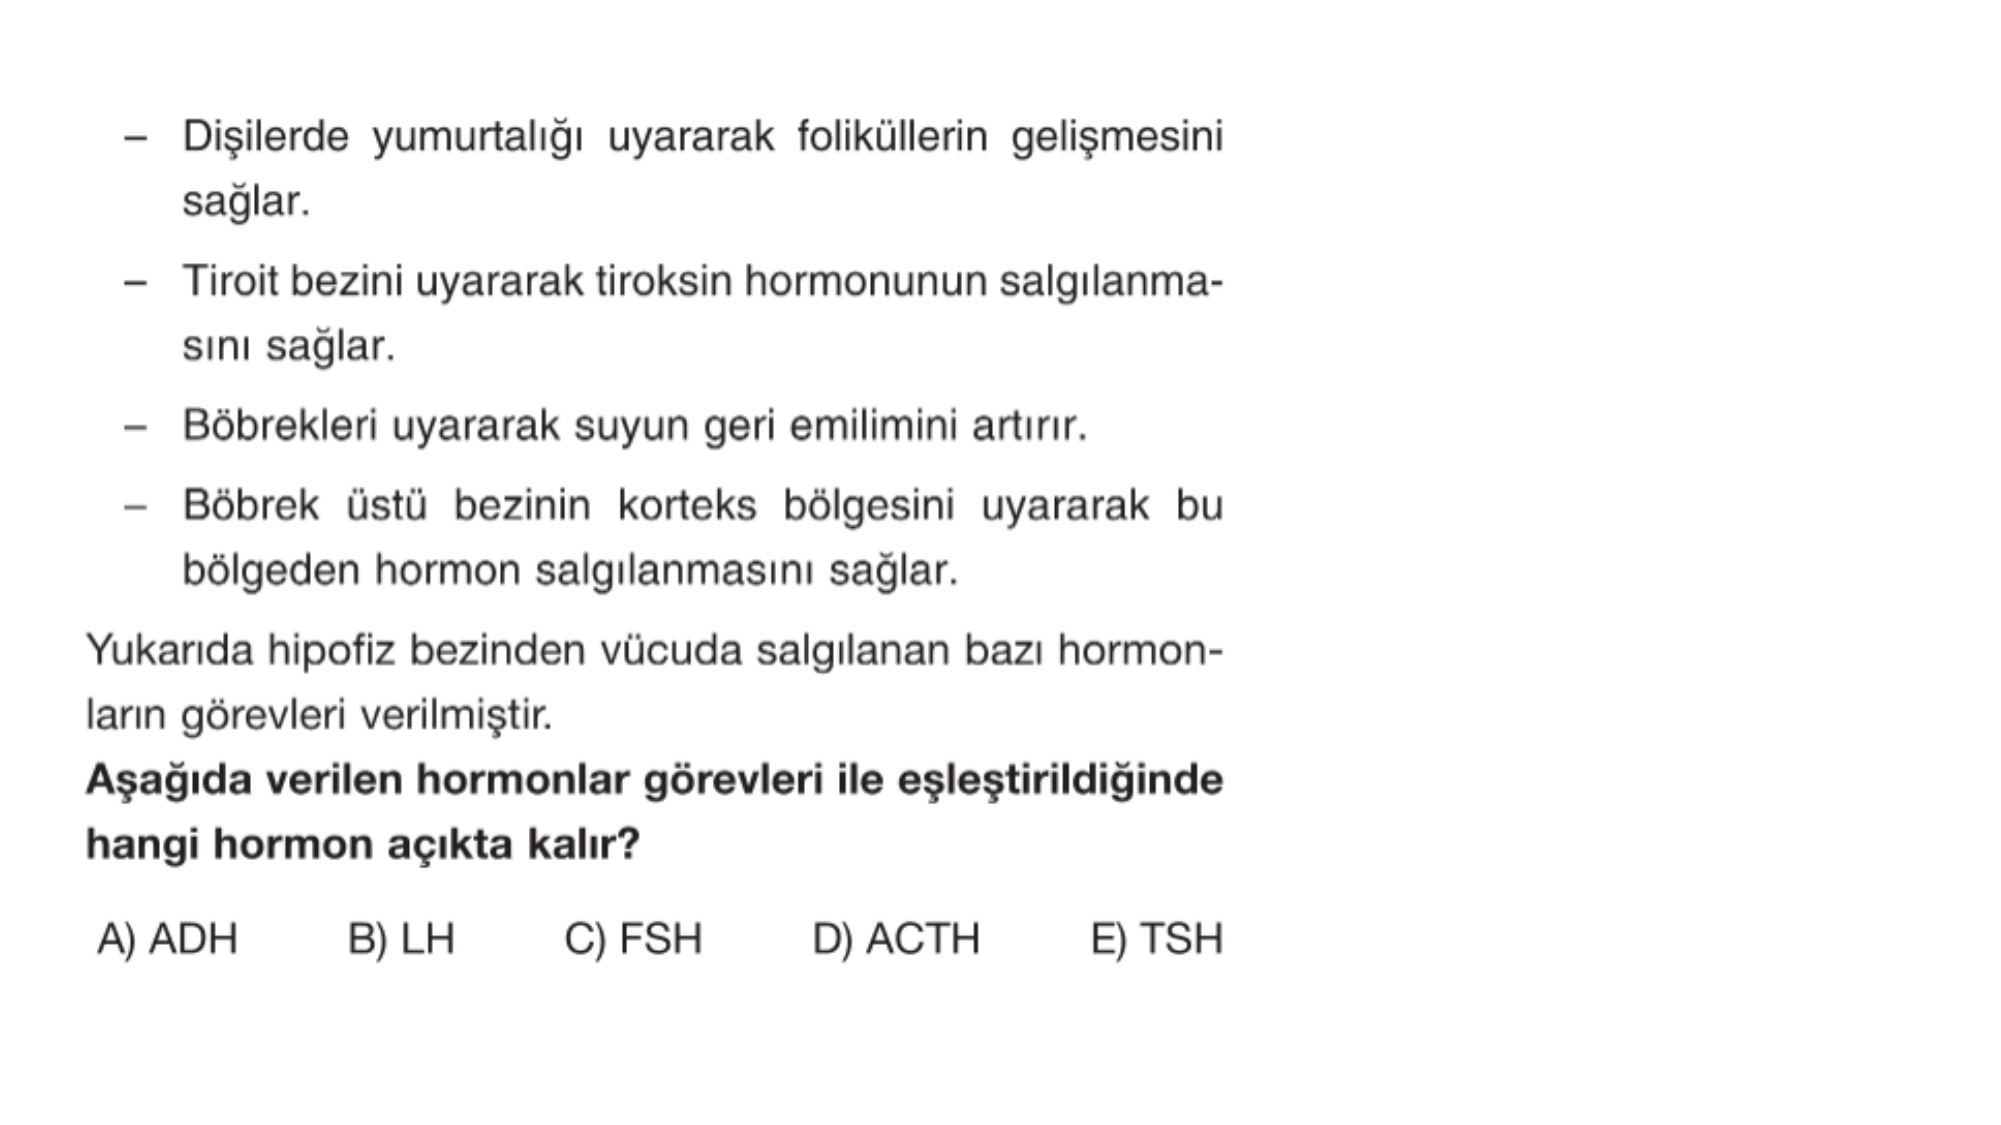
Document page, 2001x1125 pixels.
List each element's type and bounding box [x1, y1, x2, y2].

picture [69, 101, 1239, 984]
